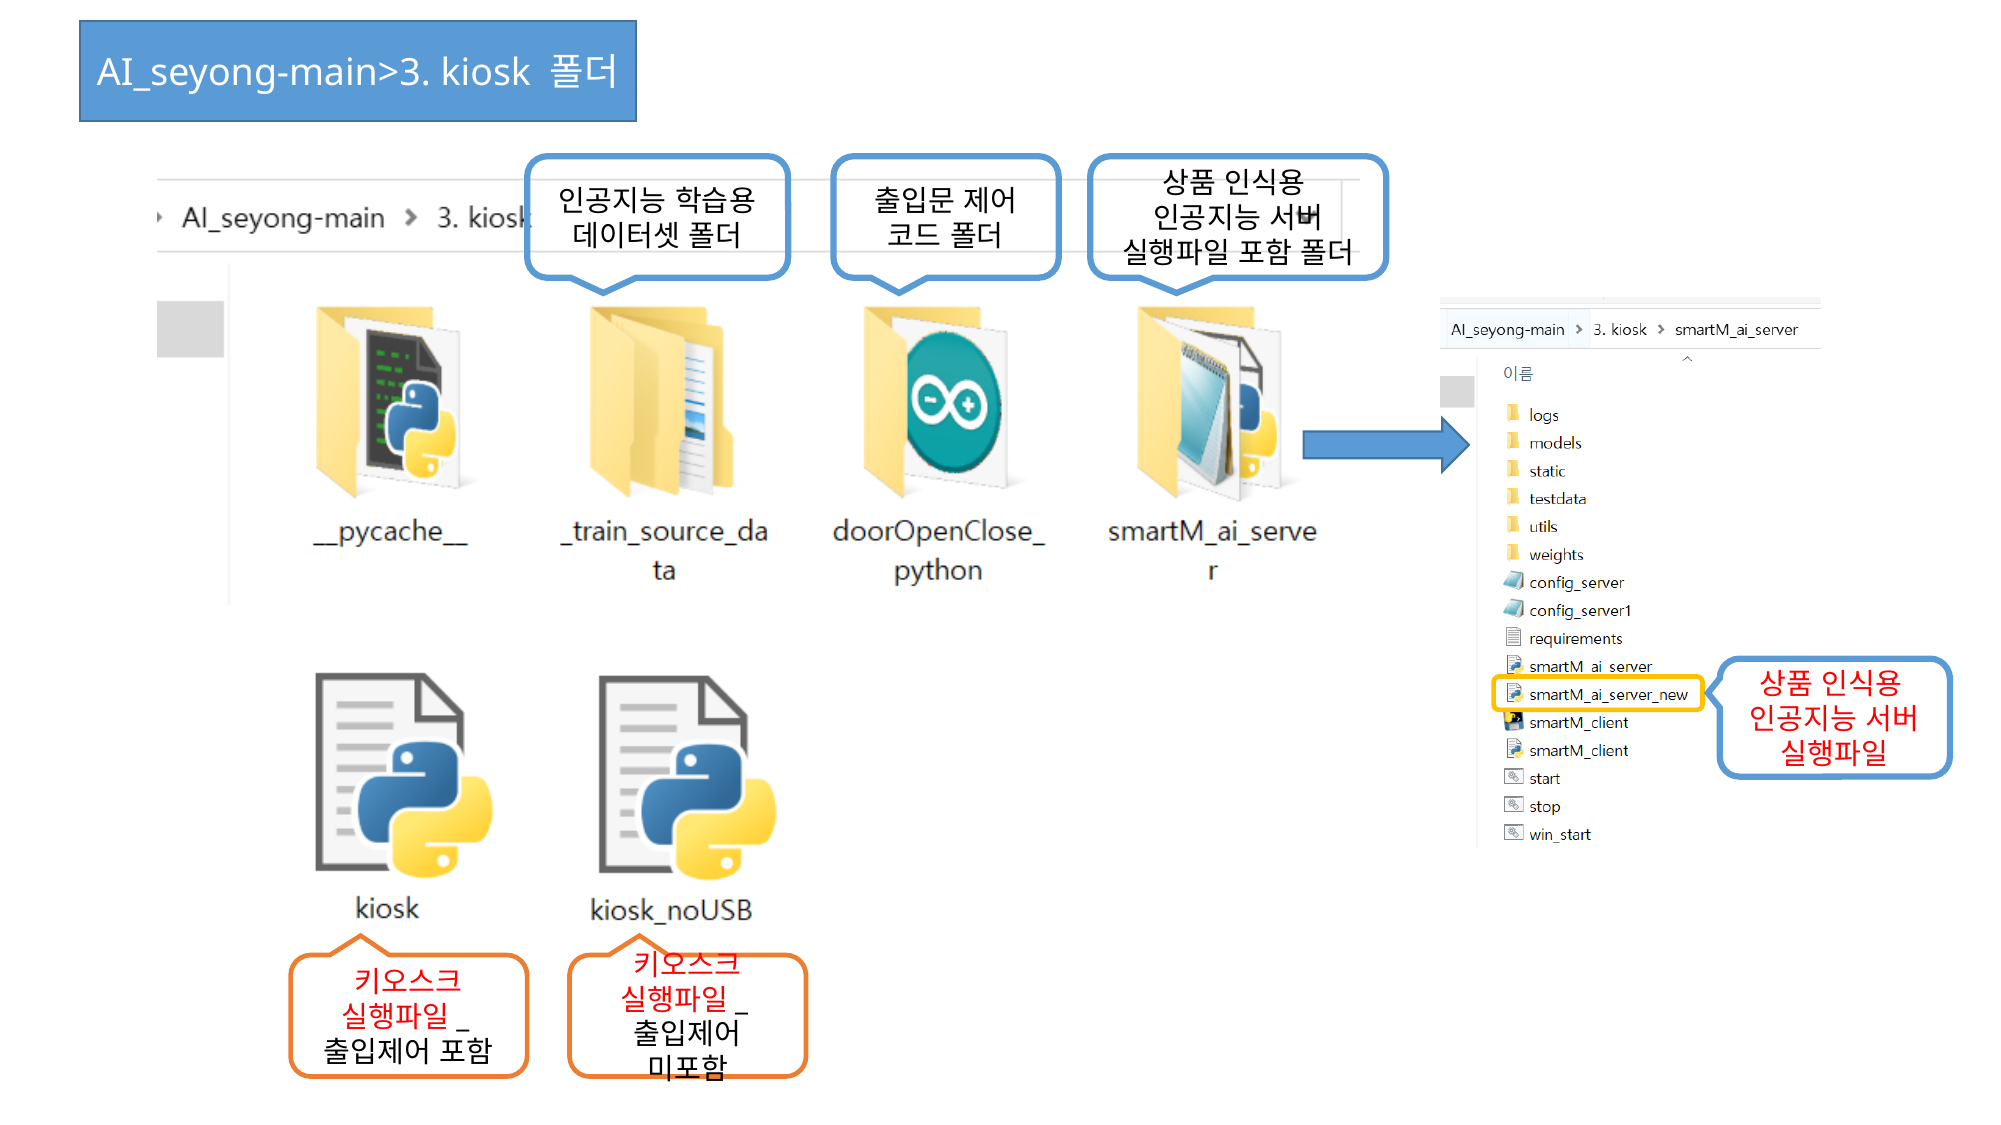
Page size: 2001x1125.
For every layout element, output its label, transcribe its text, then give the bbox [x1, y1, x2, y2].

picture [535, 651, 802, 940]
picture [1440, 297, 1821, 849]
picture [247, 645, 512, 945]
text_box [1360, 430, 1440, 460]
text_box 키오스크 실행파일_출입제어 포함 [289, 945, 529, 1078]
picture [157, 176, 1360, 605]
text_box AI_seyong-main>3. kiosk 폴더 [79, 20, 637, 122]
text_box 키오스크 실행파일_출입제어 미포함 [568, 940, 808, 1078]
text_box 출입문 제어 코드 폴더 [832, 155, 1060, 176]
text_box 상품 인식용 인공지능 서버 실행파일 포함 폴더 [1089, 155, 1388, 279]
text_box 인공지능 학습용 데이터셋 폴더 [526, 155, 790, 176]
text_box 상품 인식용 인공지능 서버 실행파일 [1821, 657, 1951, 778]
